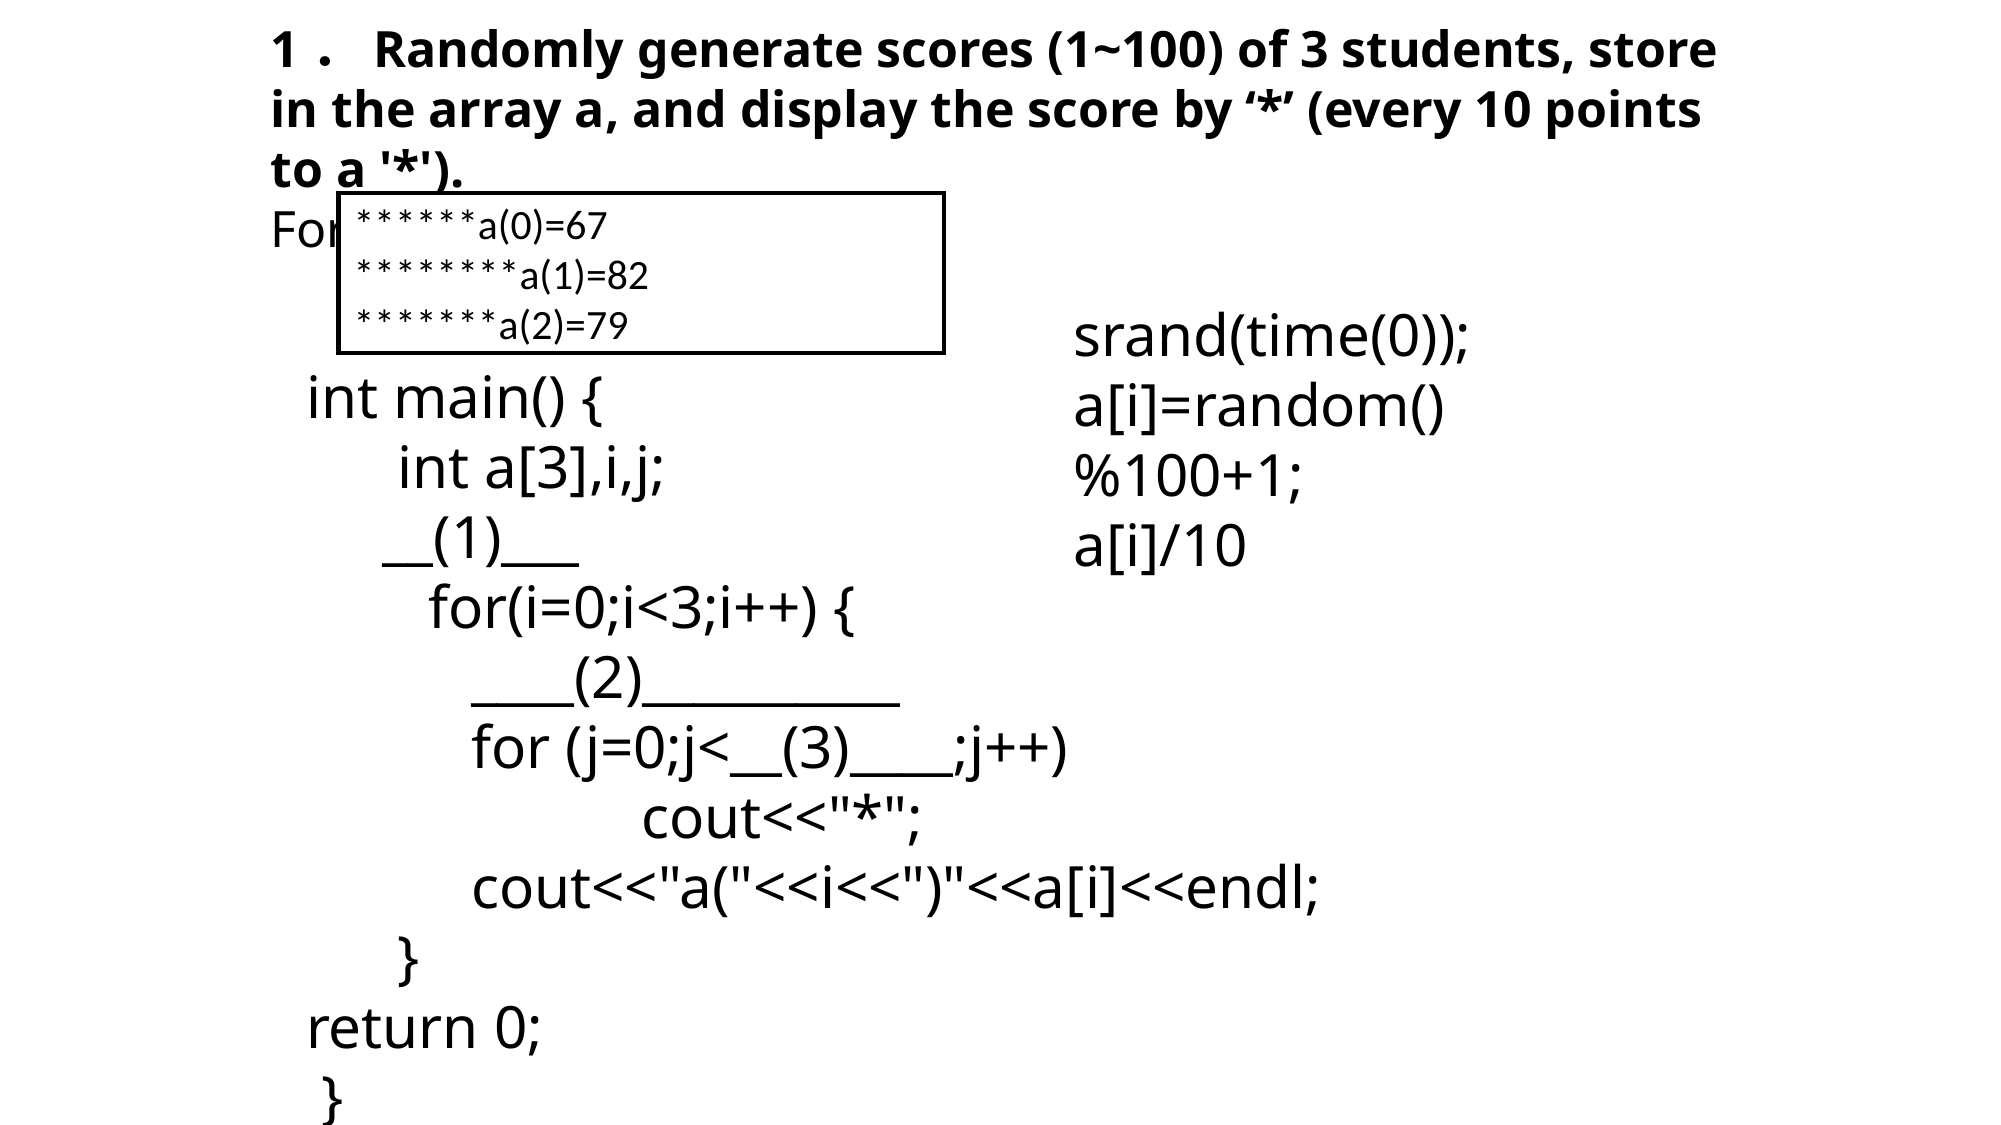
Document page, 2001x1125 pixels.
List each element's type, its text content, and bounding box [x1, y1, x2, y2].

text_box 1．Randomly generate scores (1~100) of 3 students, store in the array a, and display the score by ‘*’ (every 10 points to a '*'). For example: [255, 10, 1750, 265]
text_box int main() { int a[3],i,j; __(1)___ for(i=0;i<3;i++) { ____(2)__________ for (j=0;j<__(3)____;j++) cout<<"*"; cout<<"a("<<i<<")"<<a[i]<<endl; } return 0; } [291, 353, 1597, 1125]
text_box ******a(0)=67 ********a(1)=82 *******a(2)=79 [338, 193, 944, 353]
text_box srand(time(0)); a[i]=random()%100+1; a[i]/10 [1058, 290, 1653, 586]
